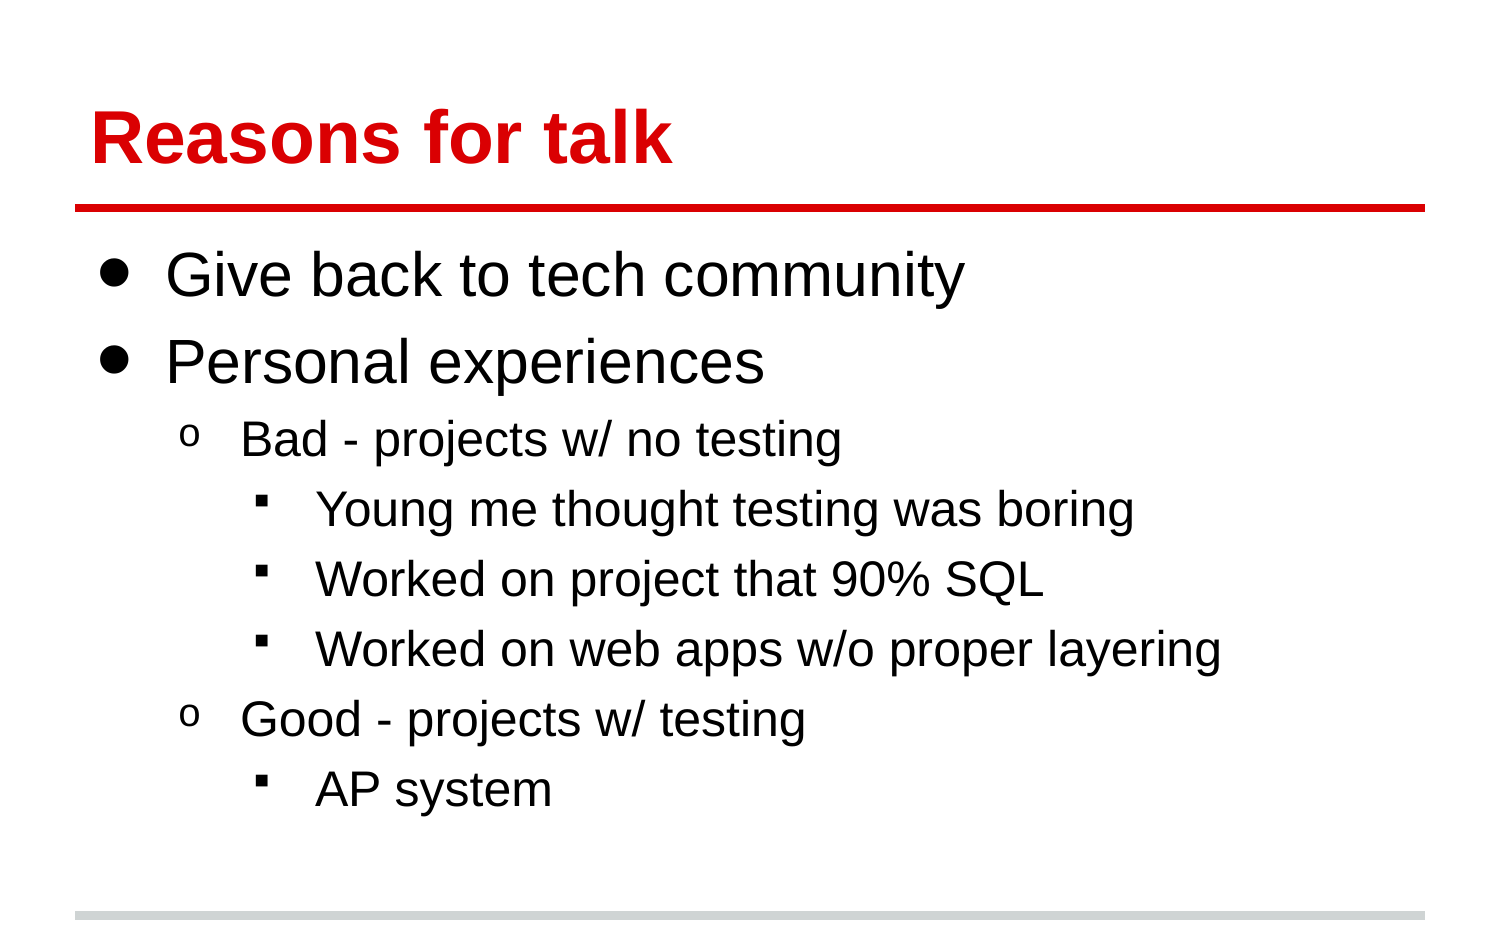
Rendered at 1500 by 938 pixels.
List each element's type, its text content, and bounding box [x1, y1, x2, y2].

list Give back to tech community Personal experiences Bad - projects w/ no testing Young me thought testing was boring Worked on project that 90% SQL Worked on web apps w/o proper layering Good - projects w/ testing AP system [75, 218, 1425, 898]
title Reasons for talk [75, 37, 1425, 194]
